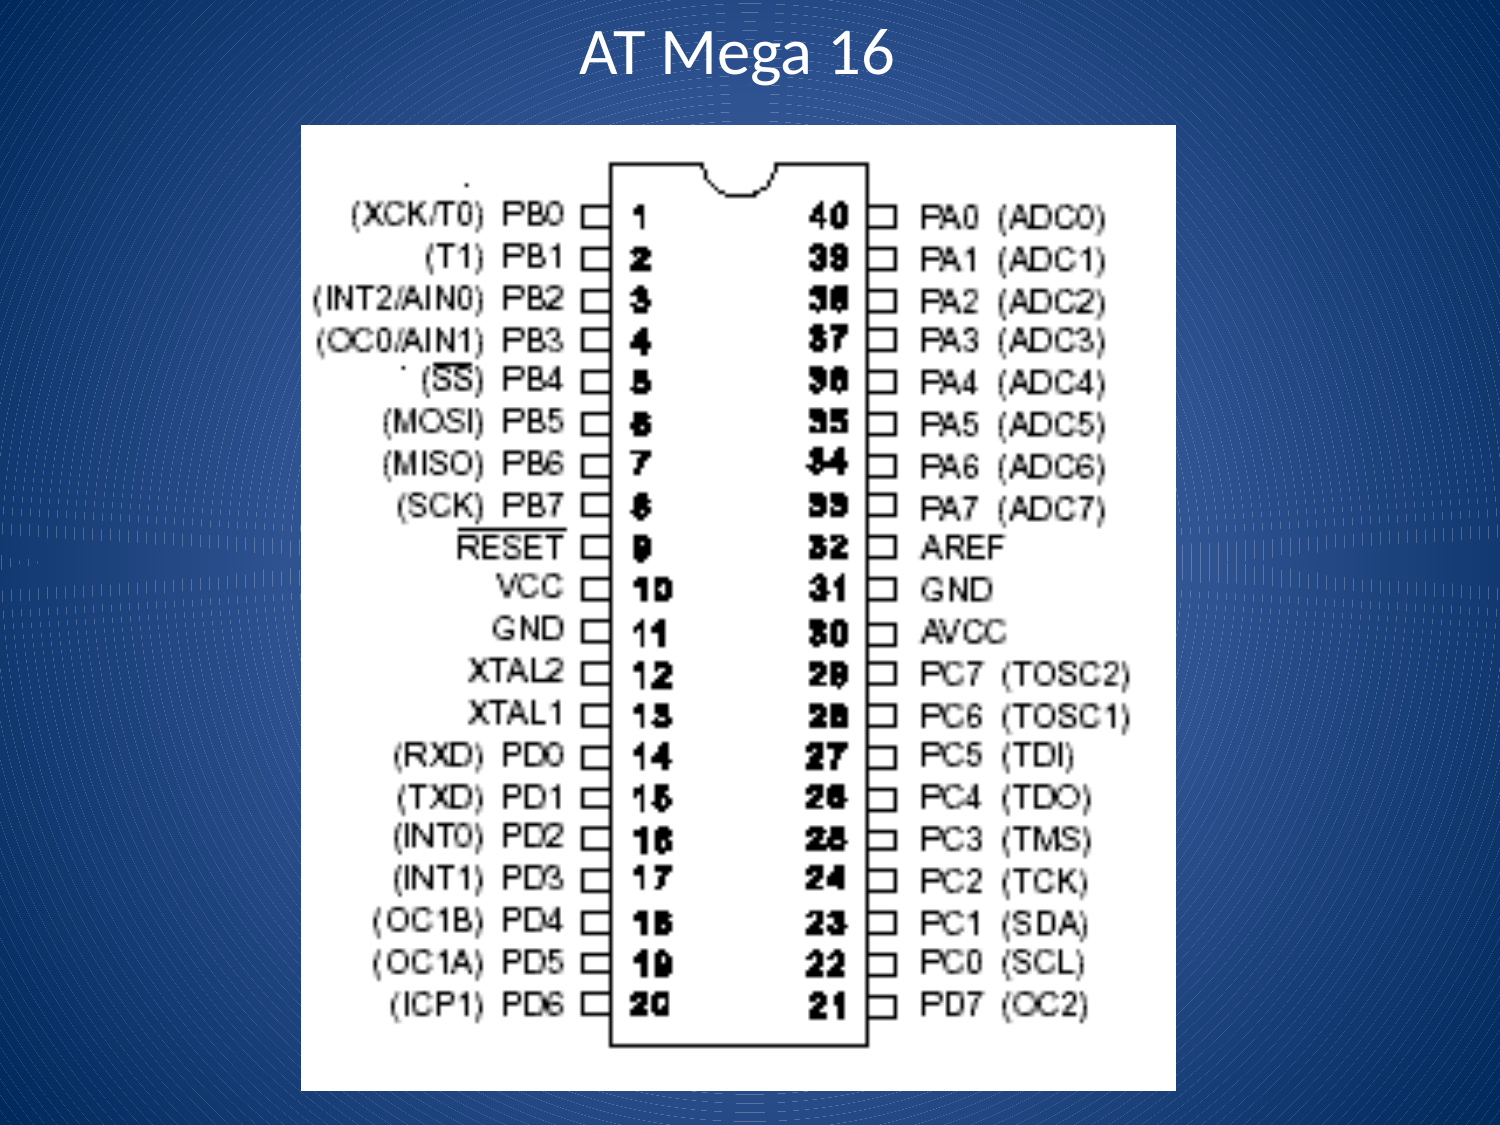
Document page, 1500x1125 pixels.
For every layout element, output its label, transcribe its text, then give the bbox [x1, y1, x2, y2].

picture [300, 125, 1176, 1092]
title AT mega 8 [1180, 349, 1388, 591]
subtitle AT Mega 16 [218, 0, 1257, 142]
title AT mega 8 [112, 349, 295, 591]
